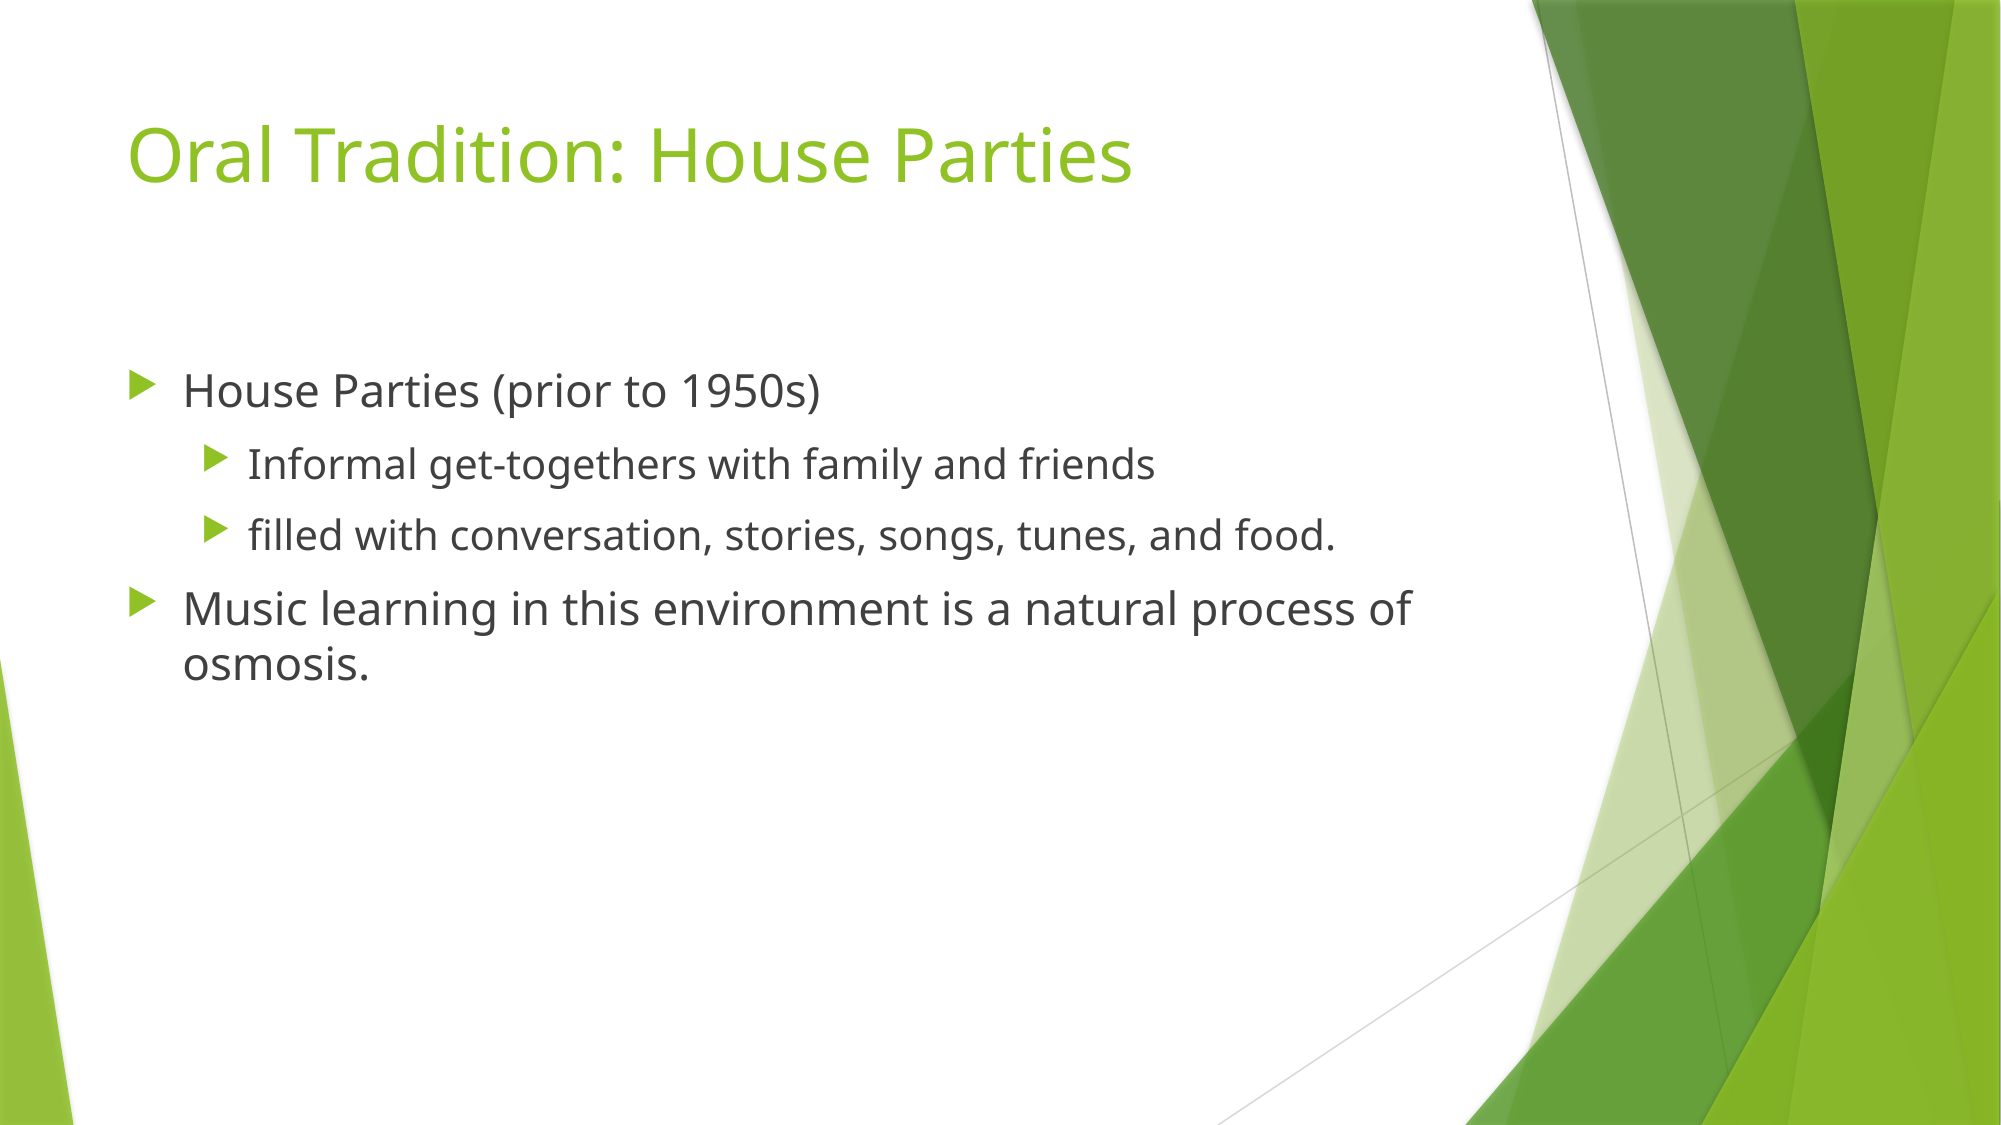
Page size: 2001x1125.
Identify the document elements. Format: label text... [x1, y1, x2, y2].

list House Parties (prior to 1950s) Informal get-togethers with family and friends filled with conversation, stories, songs, tunes, and food. Music learning in this environment is a natural process of osmosis. [111, 354, 1522, 992]
title Oral Tradition: House Parties [111, 99, 1522, 317]
